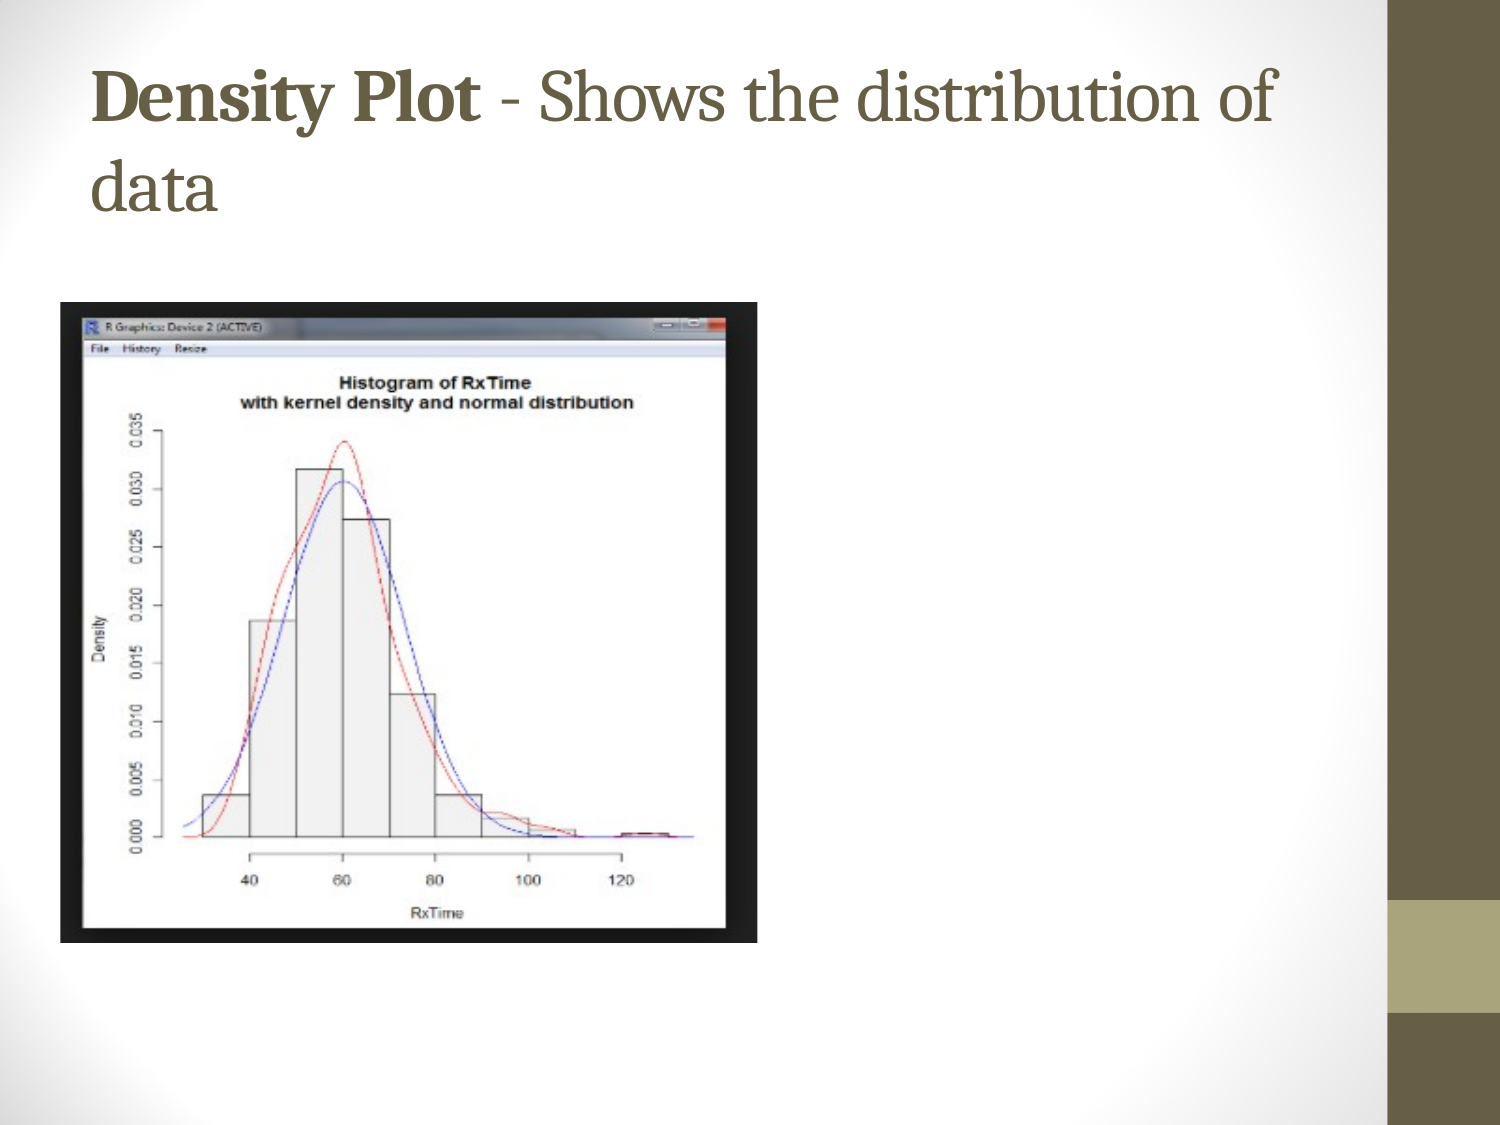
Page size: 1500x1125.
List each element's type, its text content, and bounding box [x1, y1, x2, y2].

text_box [60, 302, 758, 944]
title Density Plot - Shows the distribution of data [87, 44, 1413, 235]
picture [0, 0, 1387, 1125]
